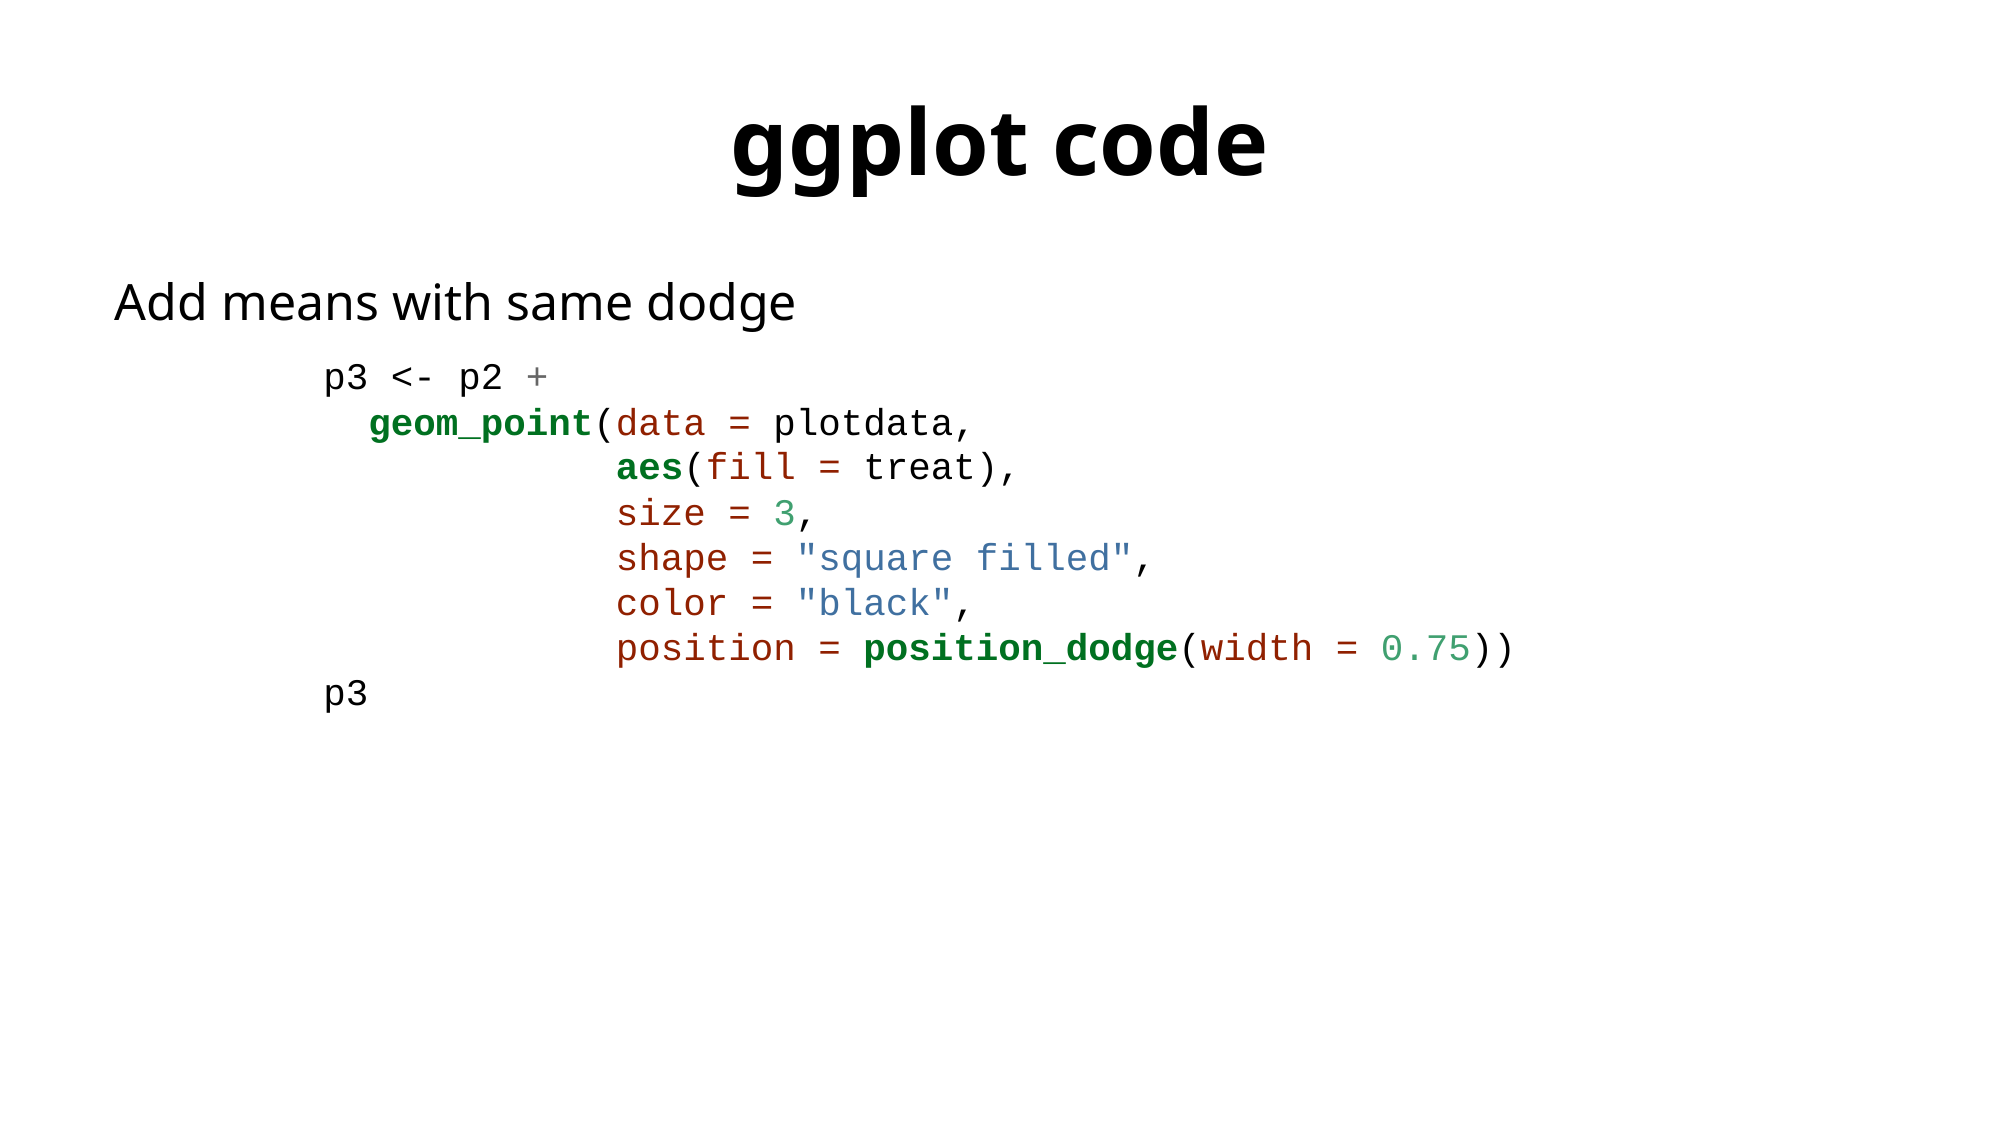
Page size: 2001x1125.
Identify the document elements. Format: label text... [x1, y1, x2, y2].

title ggplot code [99, 45, 1900, 233]
list Add means with same dodge p3 <- p2 + geom_point(data = plotdata, aes(fill = treat), size = 3, shape = "square filled", color = "black", position = position_dodge(width = 0.75)) p3 [99, 262, 1900, 1005]
